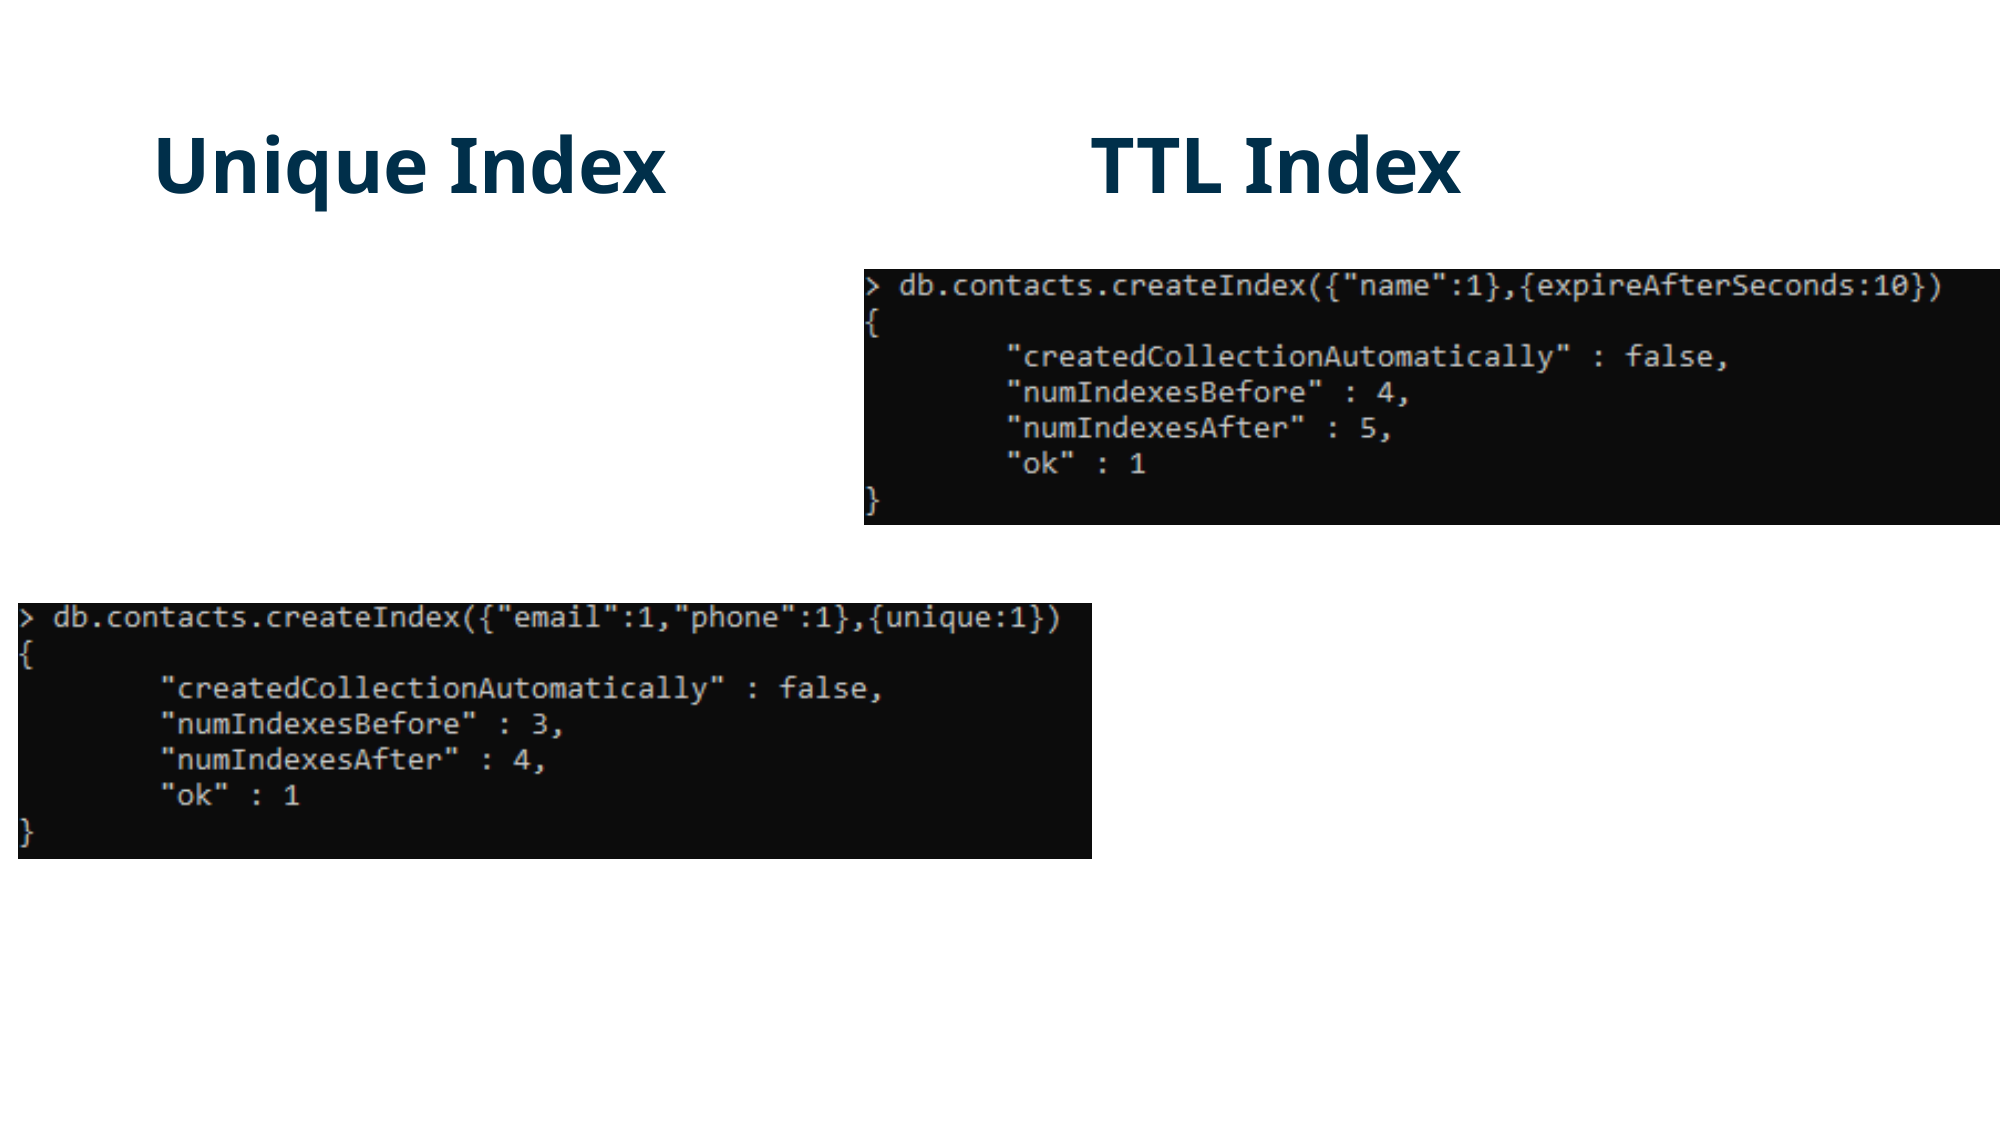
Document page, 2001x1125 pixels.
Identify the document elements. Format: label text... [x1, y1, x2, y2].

title TTL Index [1075, 59, 2000, 269]
picture [864, 269, 2000, 525]
picture [18, 603, 1093, 859]
title Unique Index [137, 59, 1075, 278]
